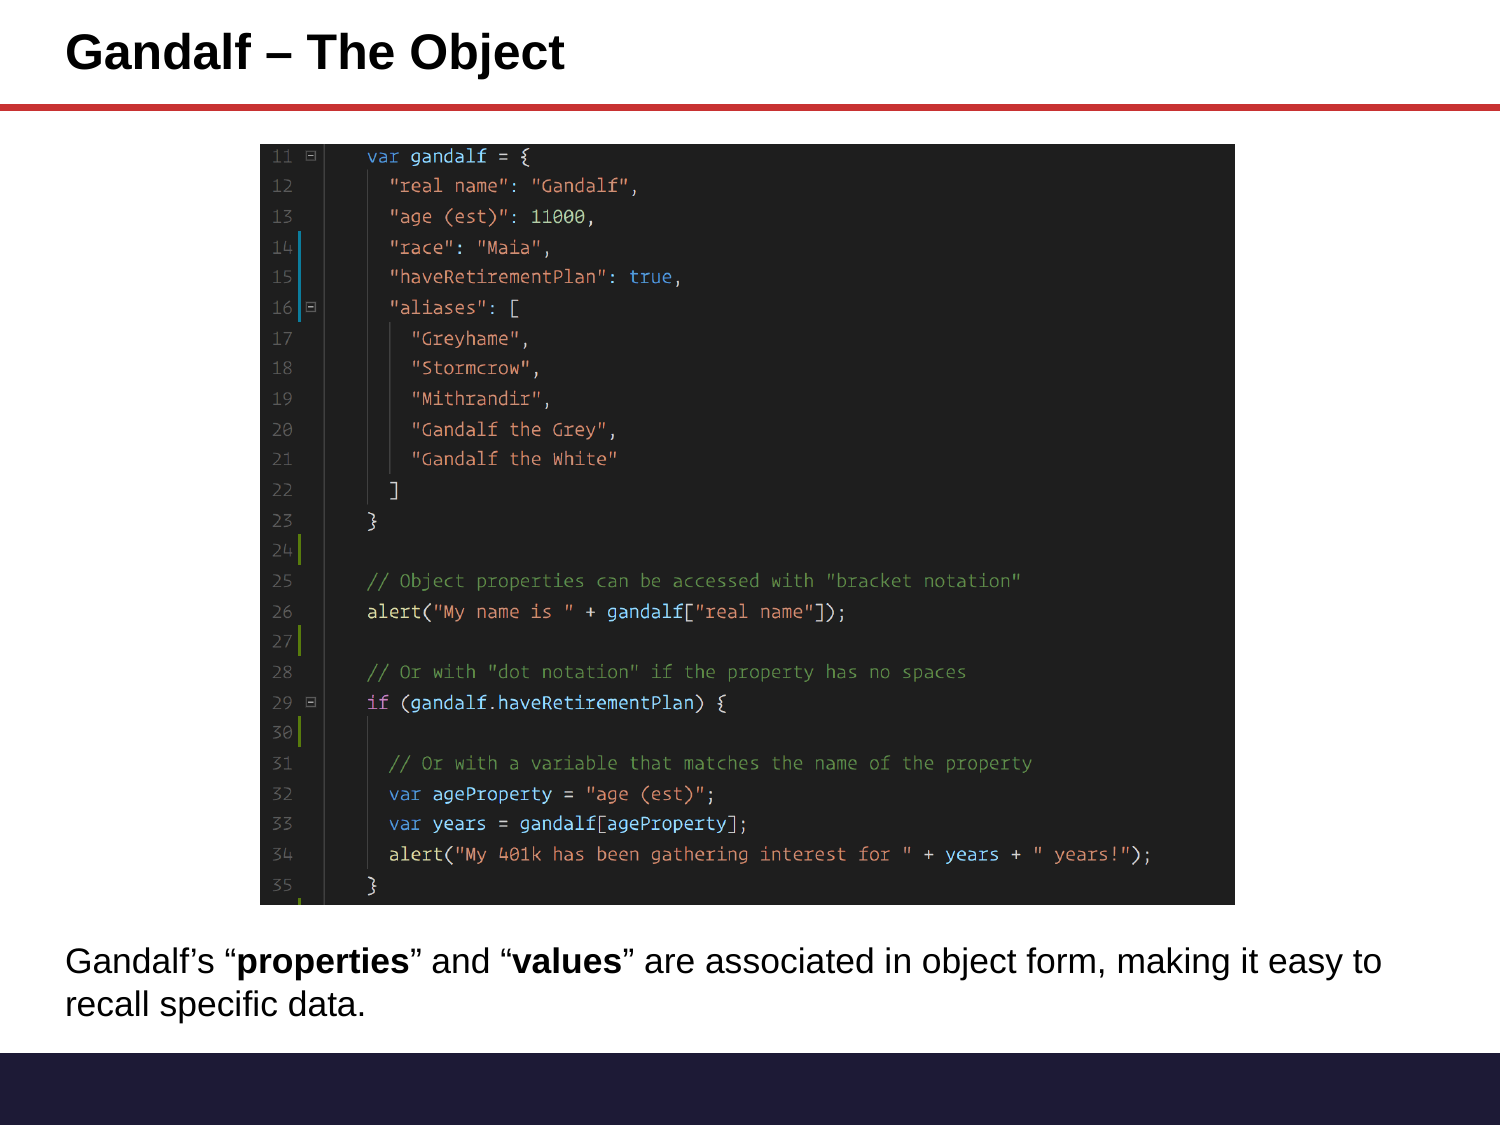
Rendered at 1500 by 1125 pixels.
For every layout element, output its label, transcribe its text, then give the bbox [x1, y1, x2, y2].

picture [259, 144, 1235, 905]
text_box Gandalf’s “properties” and “values” are associated in object form, making it easy to recall specific data. [49, 930, 1445, 1031]
title Gandalf – The Object [50, 0, 1458, 108]
